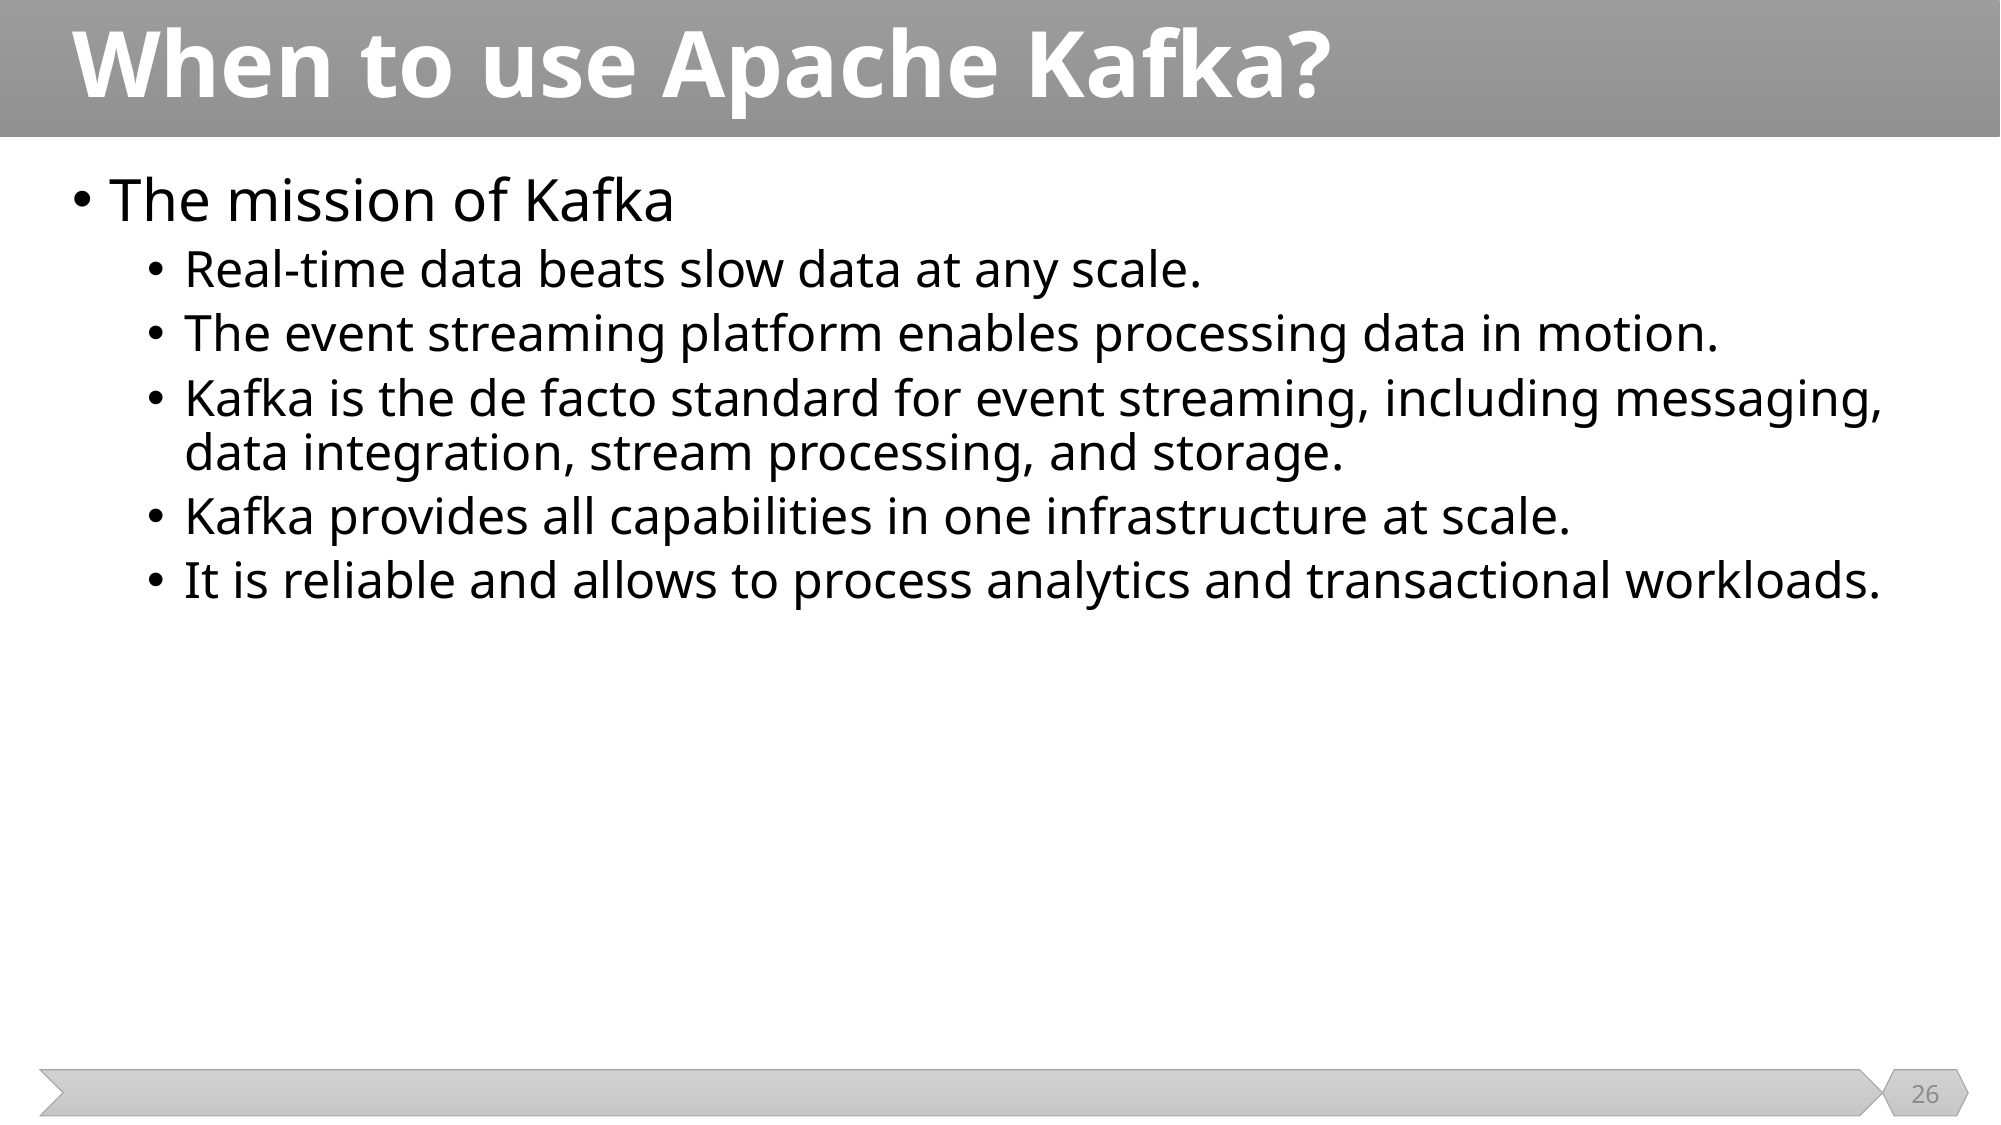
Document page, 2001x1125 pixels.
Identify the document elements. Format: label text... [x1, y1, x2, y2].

title When to use Apache Kafka? [56, 0, 1969, 137]
slide_number 26 [1882, 1065, 1969, 1125]
list The mission of Kafka Real-time data beats slow data at any scale. The event streaming platform enables processing data in motion. Kafka is the de facto standard for event streaming, including messaging, data integration, stream processing, and storage. Kafka provides all capabilities in one infrastructure at scale. It is reliable and allows to process analytics and transactional workloads. [56, 163, 1969, 1061]
